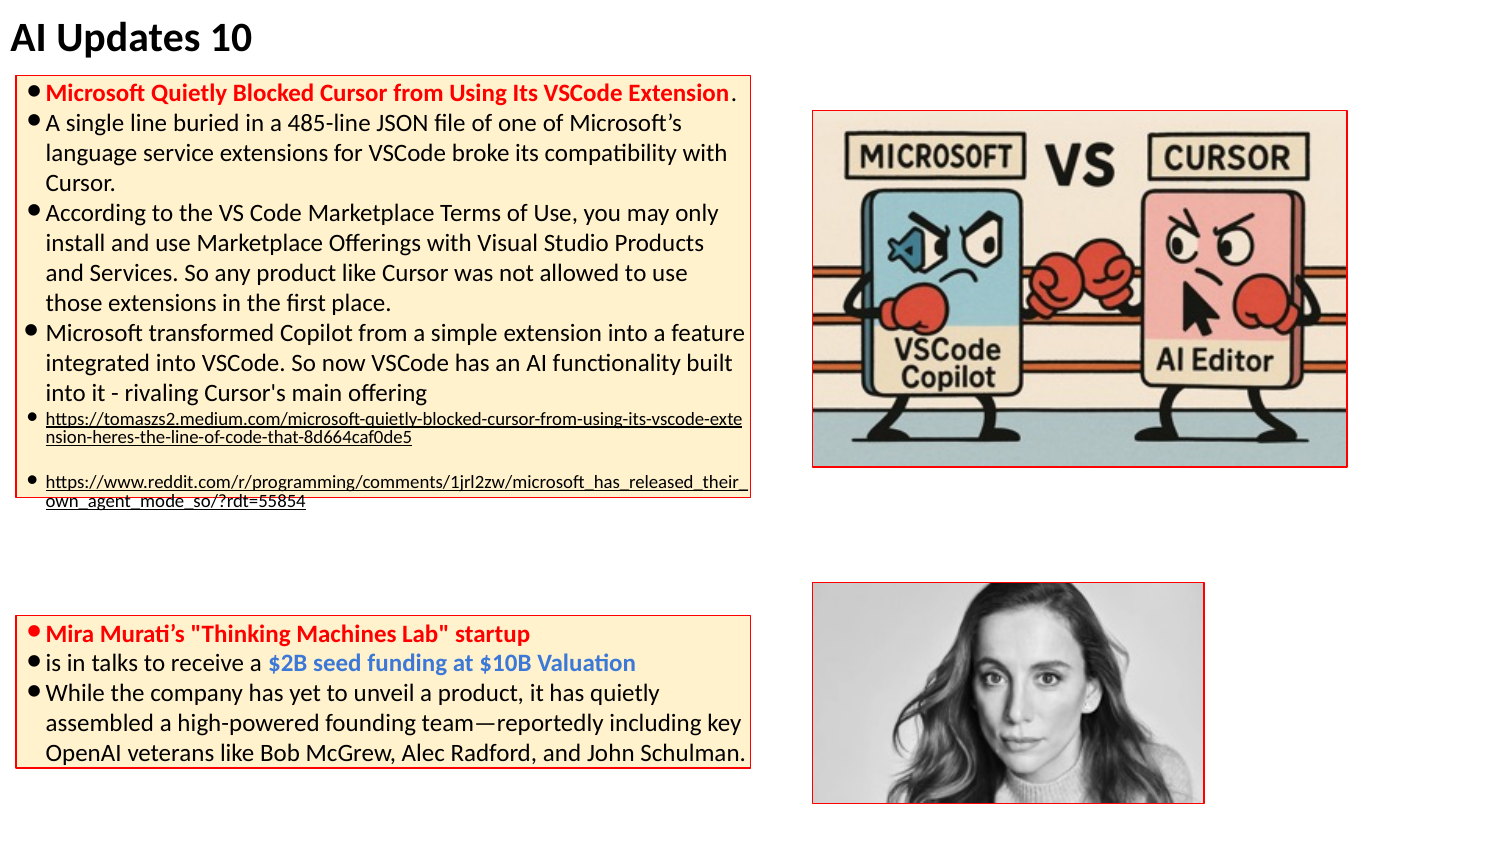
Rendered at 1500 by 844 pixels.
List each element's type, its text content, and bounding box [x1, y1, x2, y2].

picture [812, 583, 1204, 803]
text_box AI Updates 10 [9, 8, 736, 62]
text_box Microsoft Quietly Blocked Cursor from Using Its VSCode Extension. A single line buried in a 485-line JSON file of one of Microsoft’s language service extensions for VSCode broke its compatibility with Cursor. According to the VS Code Marketplace Terms of Use, you may only install and use Marketplace Offerings with Visual Studio Products and Services. So any product like Cursor was not allowed to use those extensions in the first place. Microsoft transformed Copilot from a simple extension into a feature integrated into VSCode. So now VSCode has an AI functionality built into it - rivaling Cursor's main offering https://tomaszs2.medium.com/microsoft-quietly-blocked-cursor-from-using-its-vscode-extension-heres-the-line-of-code-that-8d664caf0de5 https://www.reddit.com/r/programming/comments/1jrl2zw/microsoft_has_released_their_own_agent_mode_so/?rdt=55854 [15, 75, 751, 498]
text_box Mira Murati’s "Thinking Machines Lab" startup is in talks to receive a $2B seed funding at $10B Valuation While the company has yet to unveil a product, it has quietly assembled a high-powered founding team—reportedly including key OpenAI veterans like Bob McGrew, Alec Radford, and John Schulman. [15, 615, 751, 769]
picture [812, 110, 1347, 467]
